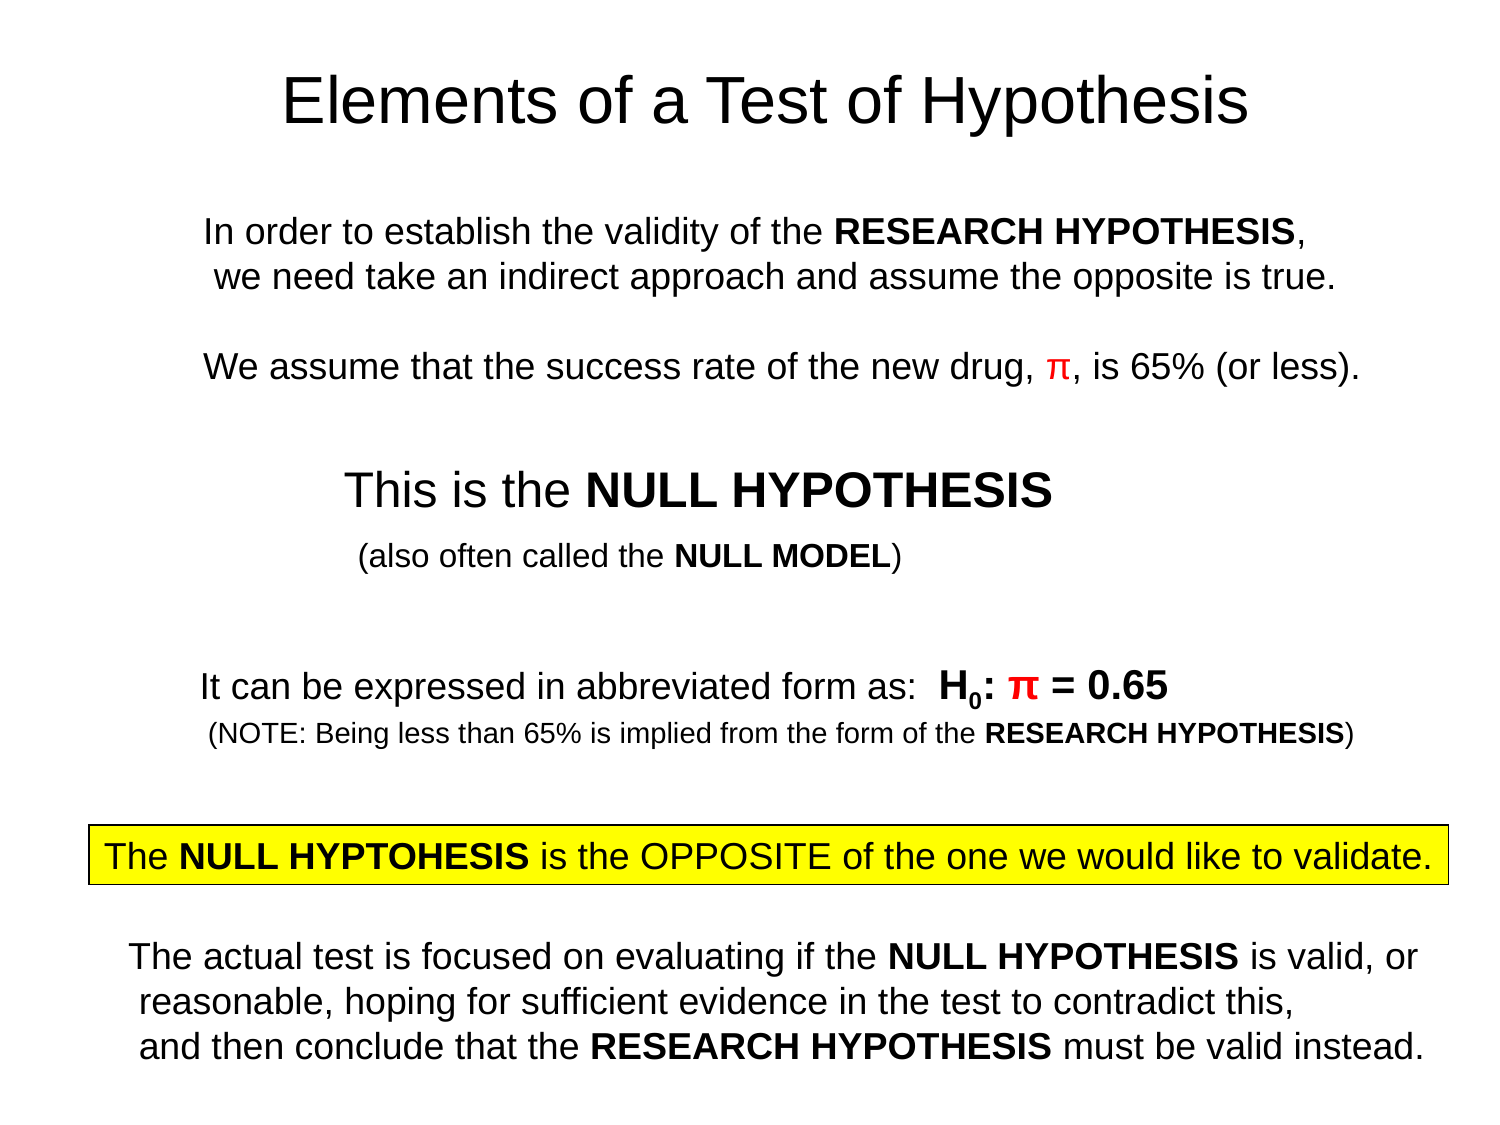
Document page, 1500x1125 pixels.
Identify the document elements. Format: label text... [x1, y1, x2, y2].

text_box In order to establish the validity of the RESEARCH HYPOTHESIS, we need take an indirect approach and assume the opposite is true. We assume that the success rate of the new drug, π, is 65% (or less). [188, 199, 1377, 395]
text_box This is the NULL HYPOTHESIS (also often called the NULL MODEL) [328, 449, 1083, 585]
text_box Elements of a Test of Hypothesis [266, 49, 1267, 145]
text_box The actual test is focused on evaluating if the NULL HYPOTHESIS is valid, or reasonable, hoping for sufficient evidence in the test to contradict this, and then conclude that the RESEARCH HYPOTHESIS must be valid instead. [113, 924, 1440, 1075]
text_box It can be expressed in abbreviated form as: H0: π = 0.65 (NOTE: Being less than 65% is implied from the form of the RESEARCH HYPOTHESIS) [184, 650, 1370, 757]
text_box The NULL HYPTOHESIS is the OPPOSITE of the one we would like to validate. [89, 824, 1449, 885]
